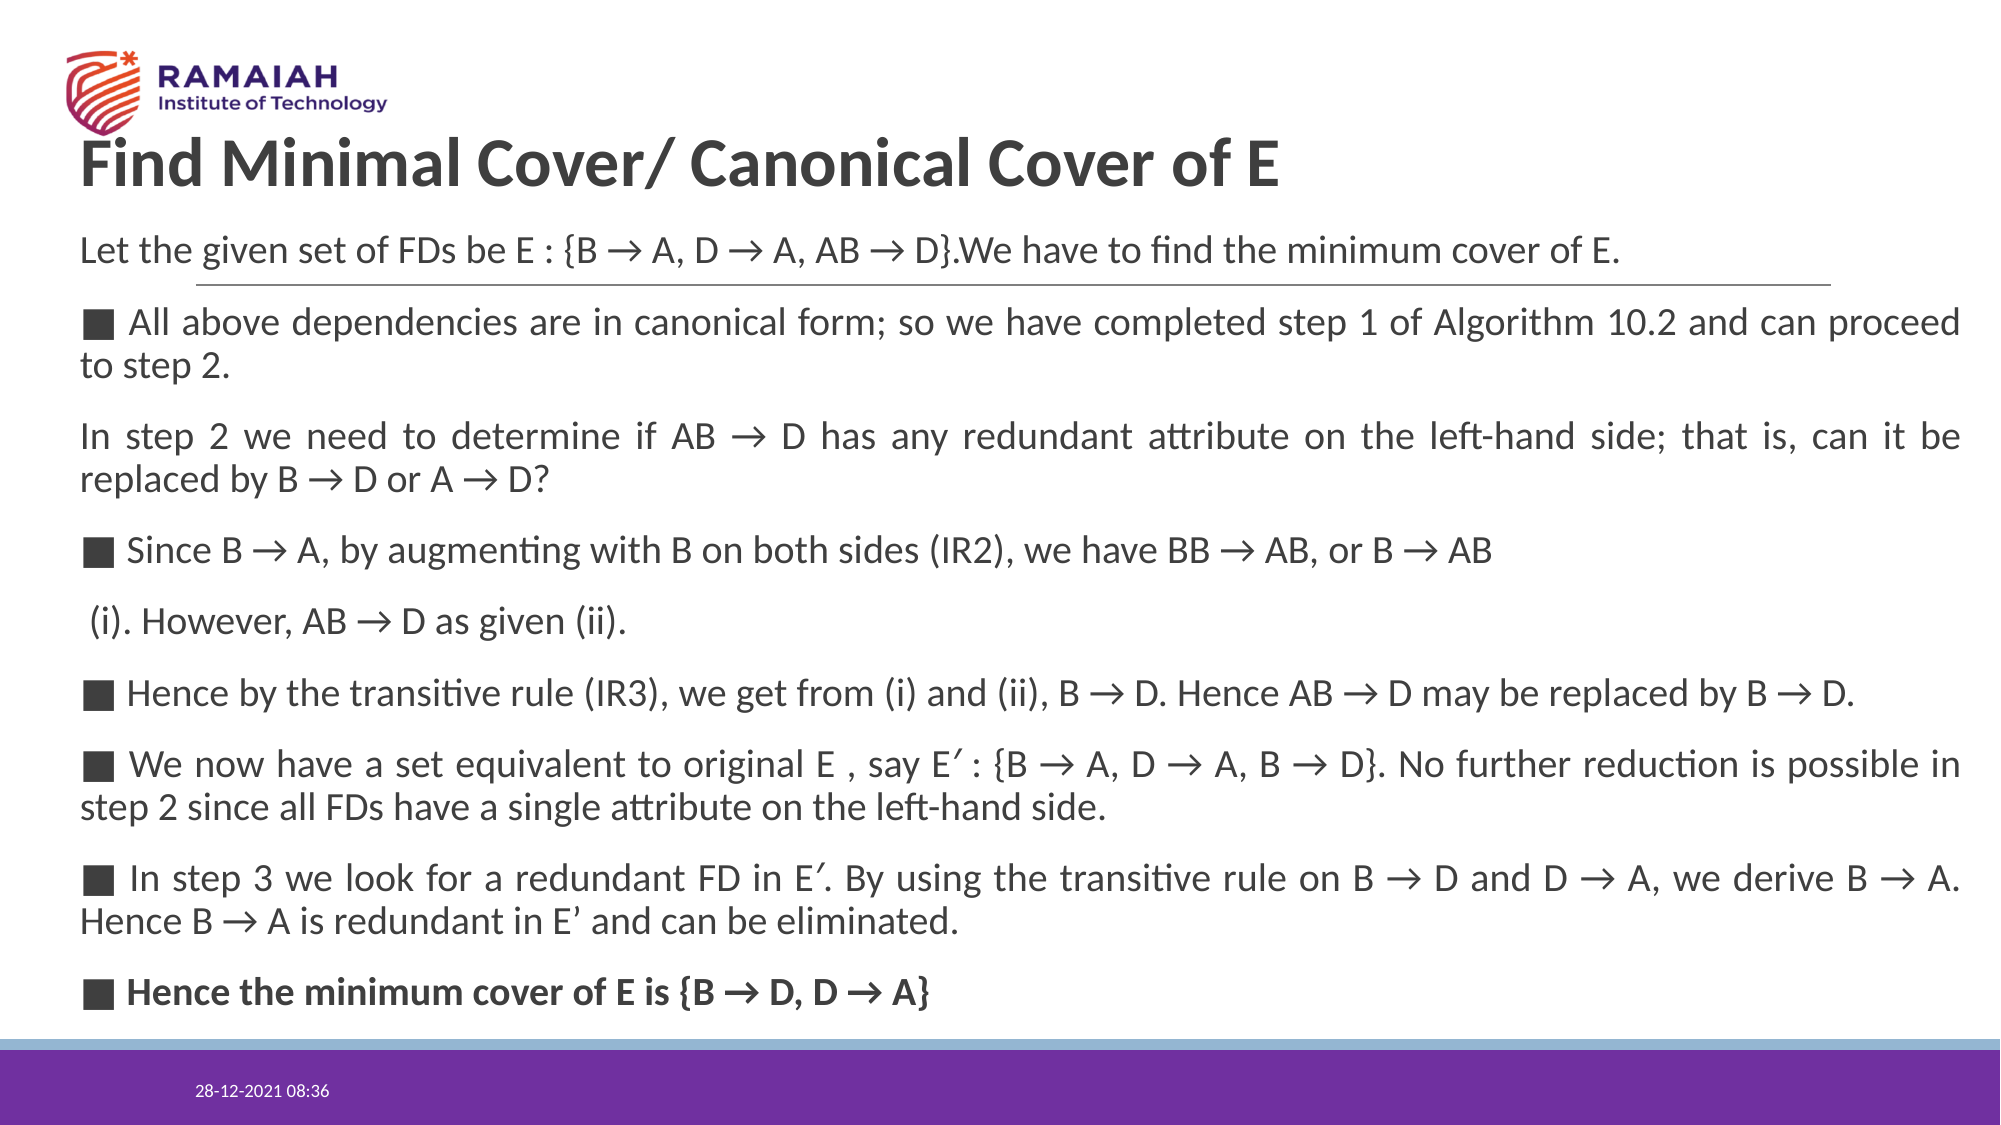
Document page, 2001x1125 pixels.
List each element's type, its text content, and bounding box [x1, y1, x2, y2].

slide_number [180, 1059, 586, 1120]
picture [28, 5, 429, 166]
list Find Minimal Cover/ Canonical Cover of E Let the given set of FDs be E : {B → A, D → A, AB → D}.We have to find the minimum cover of E. ■ All above dependencies are in canonical form; so we have completed step 1 of Algorithm 10.2 and can proceed to step 2. In step 2 we need to determine if AB → D has any redundant attribute on the left-hand side; that is, can it be replaced by B → D or A → D? ■ Since B → A, by augmenting with B on both sides (IR2), we have BB → AB, or B → AB (i). However, AB → D as given (ii). ■ Hence by the transitive rule (IR3), we get from (i) and (ii), B → D. Hence AB → D may be replaced by B → D. ■ We now have a set equivalent to original E , say E′ : {B → A, D → A, B → D}. No further reduction is possible in step 2 since all FDs have a single attribute on the left-hand side. ■ In step 3 we look for a redundant FD in E′. By using the transitive rule on B → D and D → A, we derive B → A. Hence B → A is redundant in E’ and can be eliminated. ■ Hence the minimum cover of E is {B → D, D → A} [65, 118, 1965, 1025]
